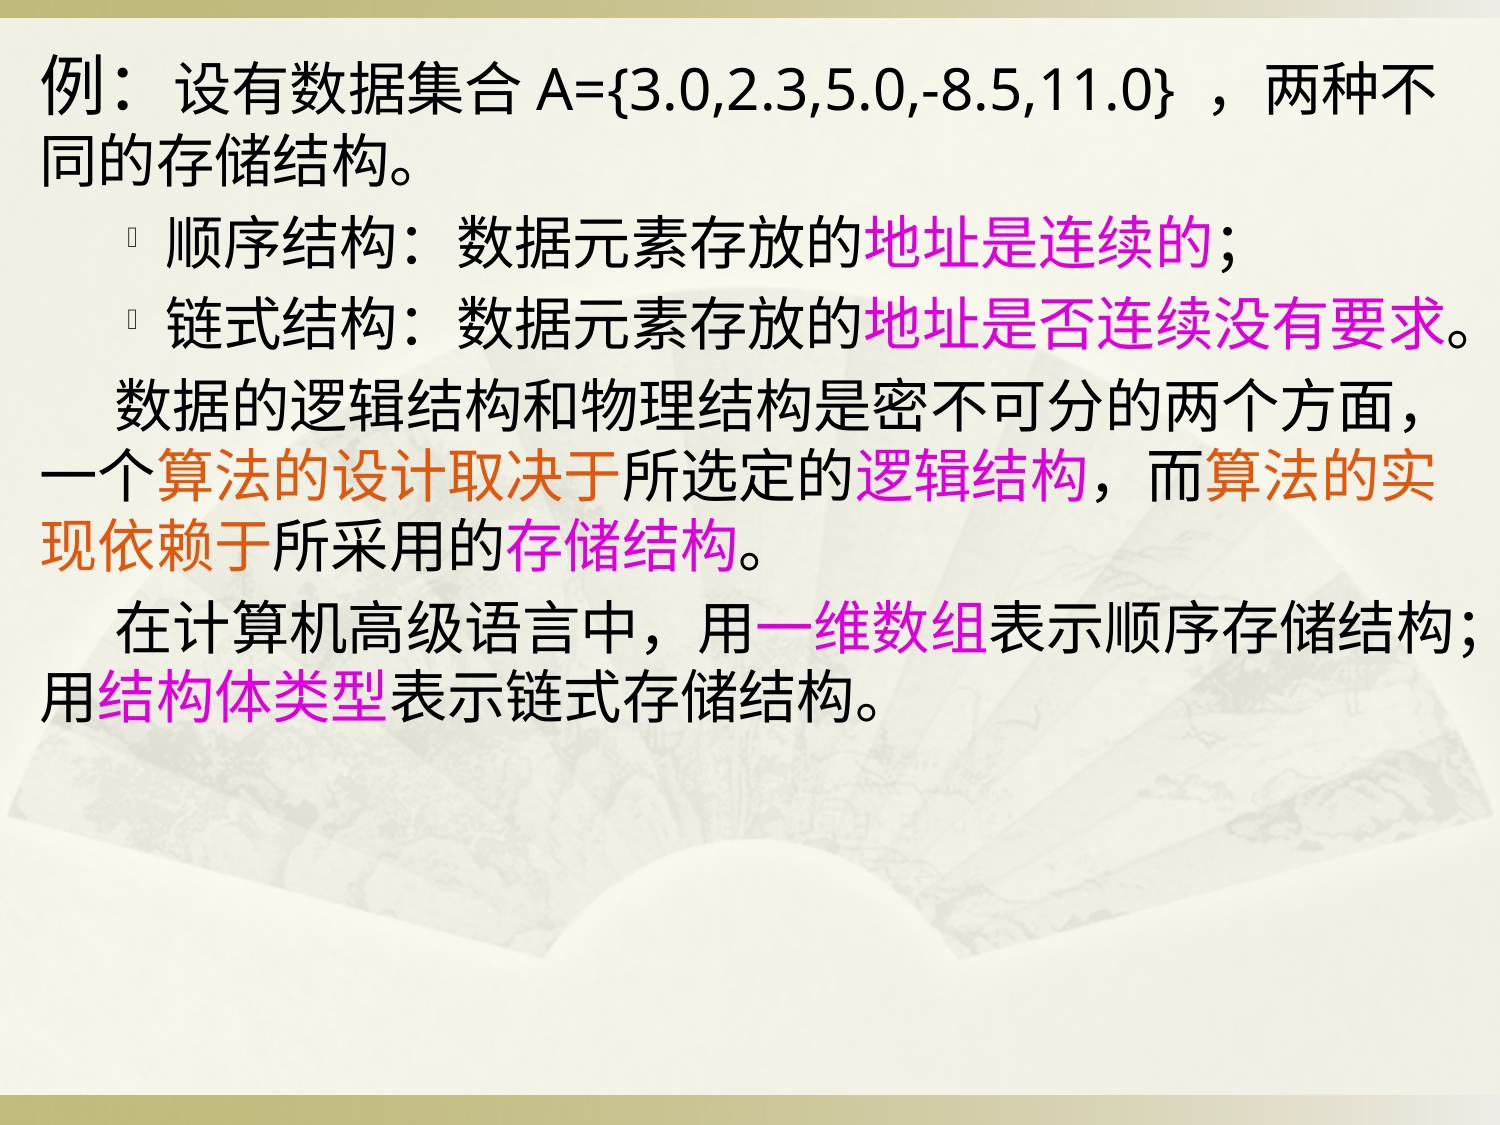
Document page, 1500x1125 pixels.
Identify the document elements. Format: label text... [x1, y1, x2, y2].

list 例：设有数据集合A={3.0,2.3,5.0,-8.5,11.0} ，两种不同的存储结构。 顺序结构：数据元素存放的地址是连续的； 链式结构：数据元素存放的地址是否连续没有要求。 数据的逻辑结构和物理结构是密不可分的两个方面，一个算法的设计取决于所选定的逻辑结构，而算法的实现依赖于所采用的存储结构。 在计算机高级语言中，用一维数组表示顺序存储结构；用结构体类型表示链式存储结构。 [24, 36, 1471, 1059]
